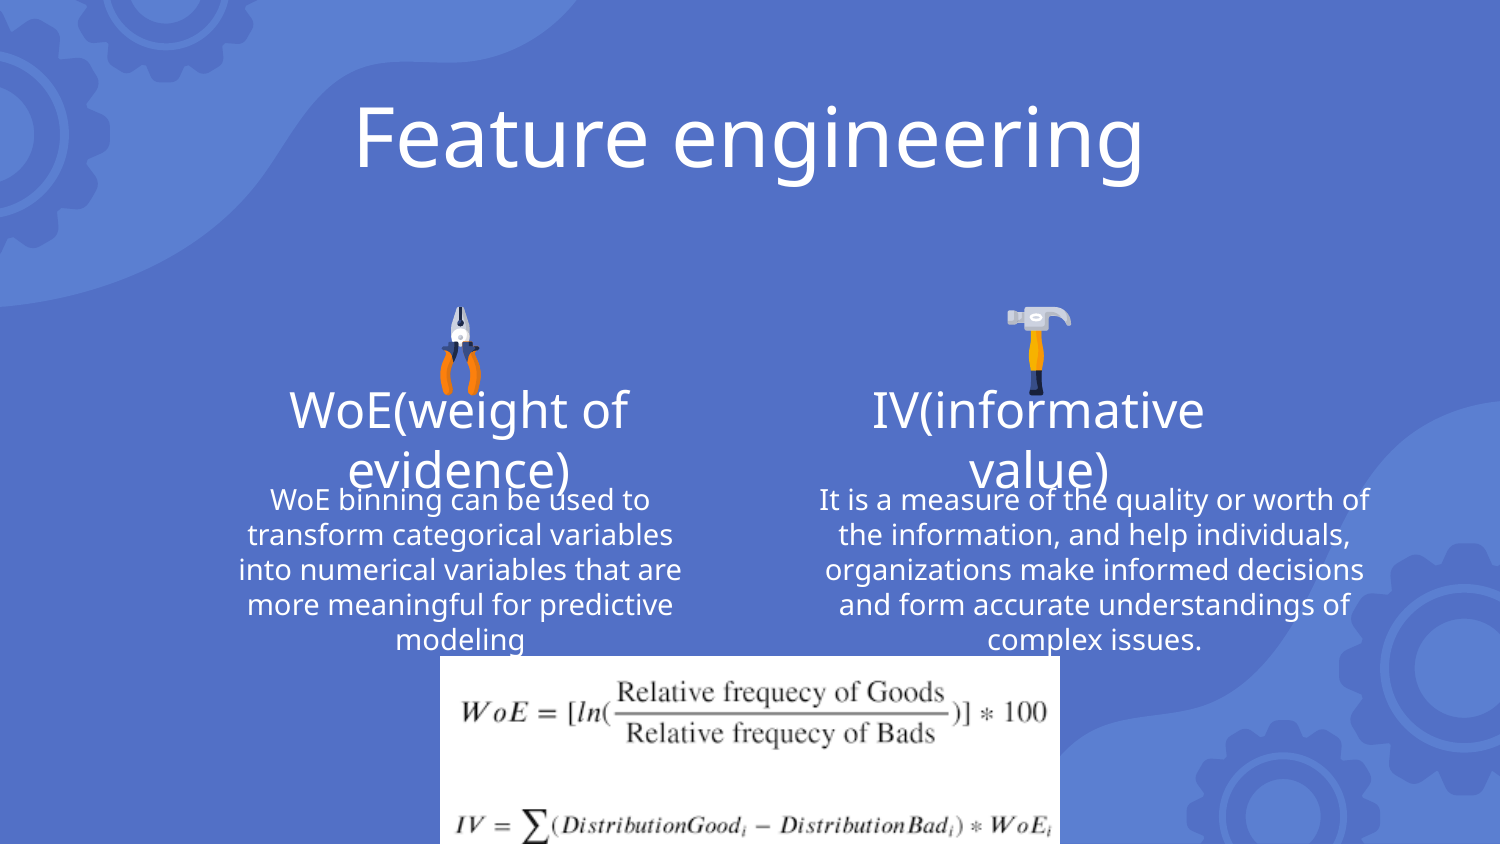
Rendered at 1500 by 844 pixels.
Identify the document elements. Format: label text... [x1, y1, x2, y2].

subtitle WoE binning can be used to transform categorical variables into numerical variables that are more meaningful for predictive modeling [223, 467, 698, 634]
subtitle WoE(weight of evidence) [195, 411, 723, 467]
picture [440, 656, 1060, 844]
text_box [439, 306, 482, 396]
title Feature engineering [118, 88, 1382, 200]
subtitle IV(informative value) [802, 411, 1277, 466]
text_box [1007, 306, 1072, 396]
subtitle It is a measure of the quality or worth of the information, and help individuals, organizations make informed decisions and form accurate understandings of complex issues. [802, 466, 1387, 634]
